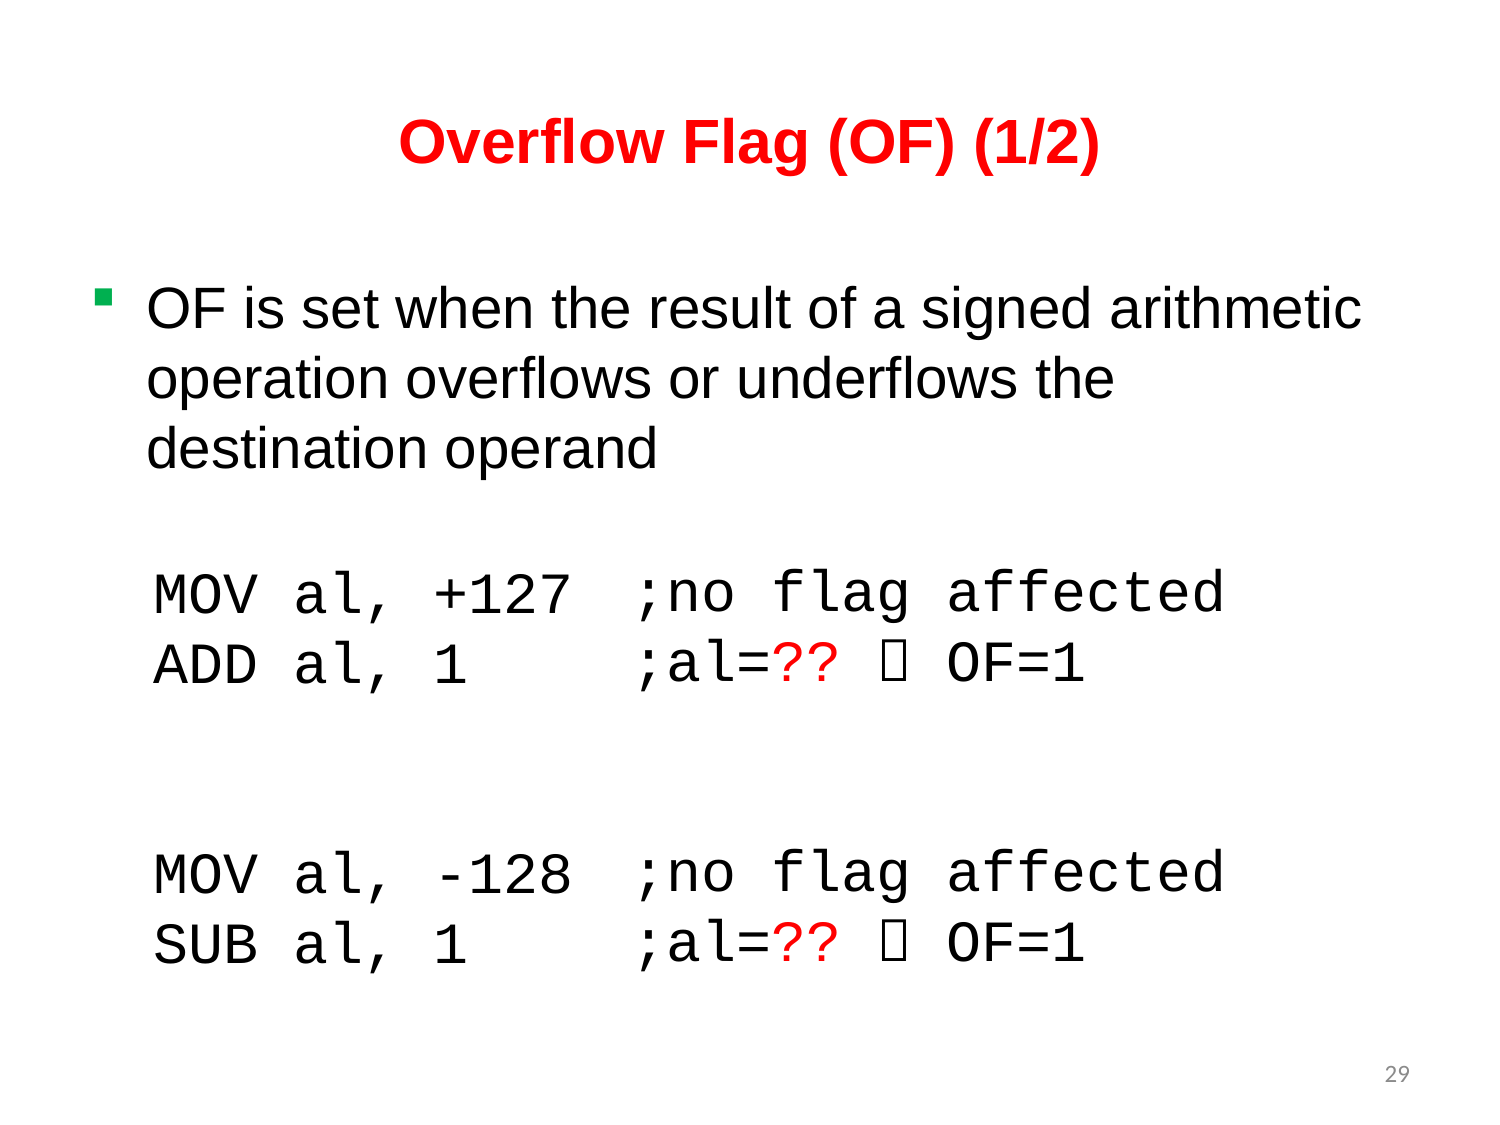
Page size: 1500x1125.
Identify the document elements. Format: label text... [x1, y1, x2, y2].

list OF is set when the result of a signed arithmetic operation overflows or underflows the destination operand [75, 262, 1425, 1005]
slide_number 29 [1074, 1042, 1425, 1103]
text_box MOV al, +127 ADD al, 1 MOV al, -128 SUB al, 1 [139, 548, 589, 983]
text_box ;no flag affected ;al=??  OF=1 ;no flag affected ;al=??  OF=1 [616, 546, 1242, 981]
title Overflow Flag (OF) (1/2) [75, 45, 1425, 233]
